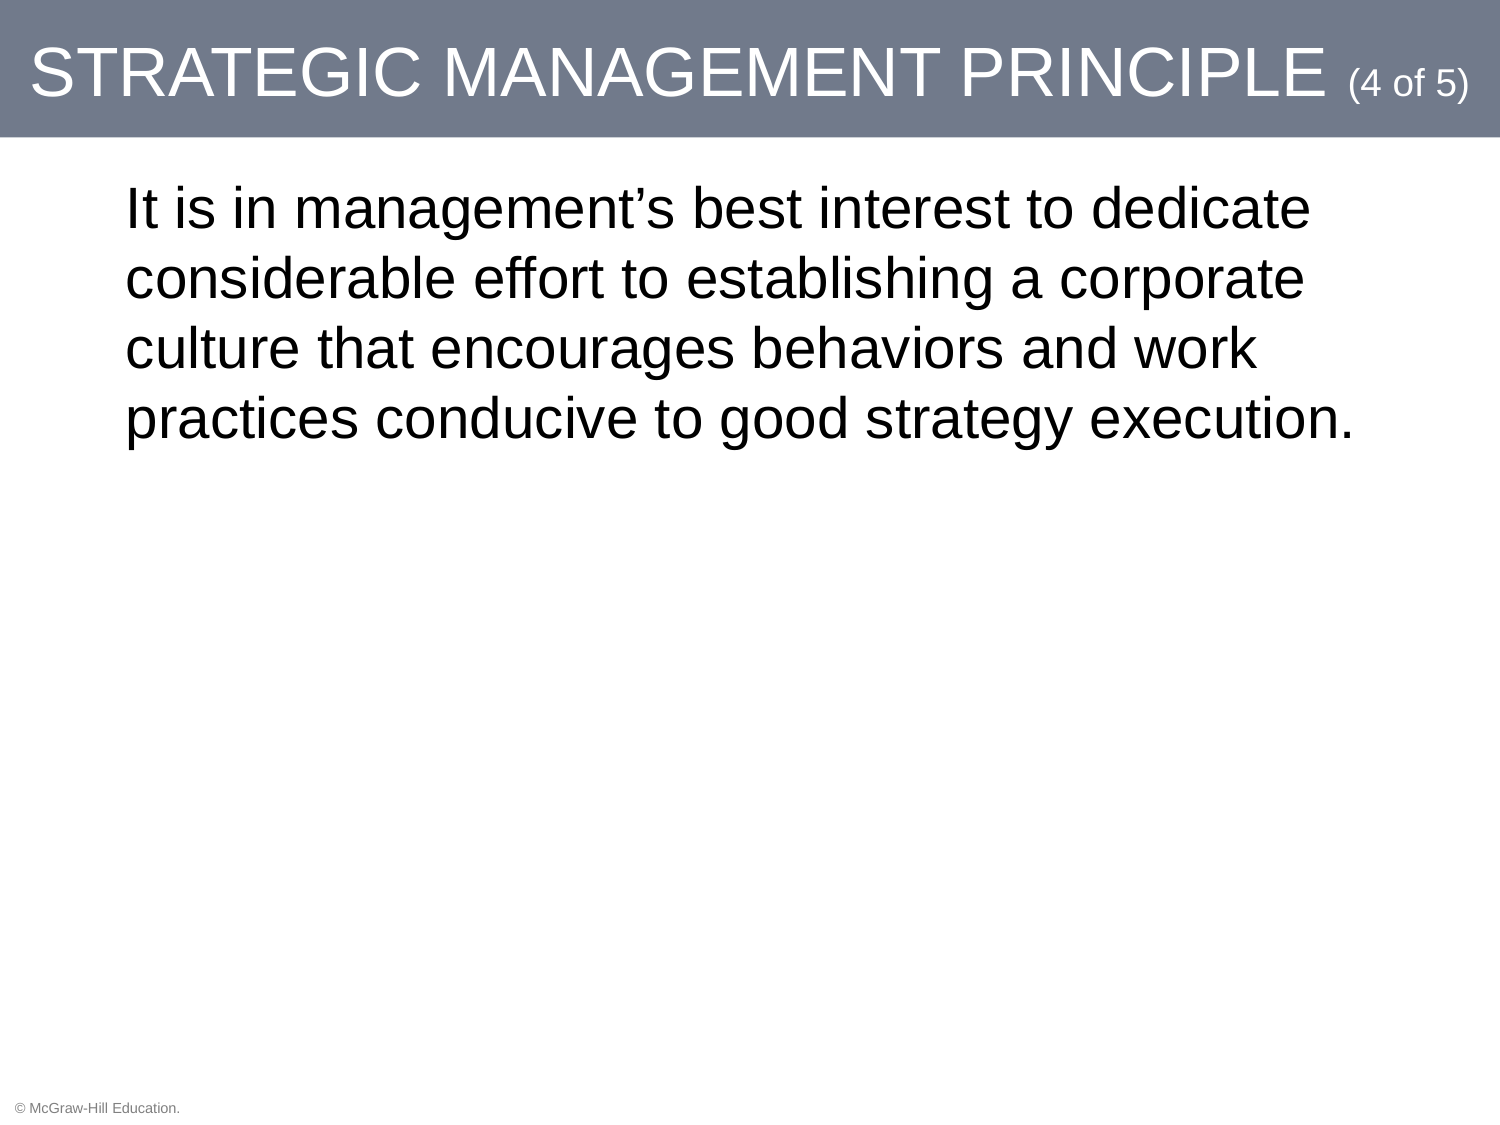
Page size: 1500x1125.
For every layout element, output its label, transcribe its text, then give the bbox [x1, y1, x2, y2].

list It is in management’s best interest to dedicate considerable effort to establishing a corporate culture that encourages behaviors and work practices conducive to good strategy execution. [110, 162, 1397, 1076]
title Strategic Management Principle (4 of 5) [0, 0, 1500, 138]
